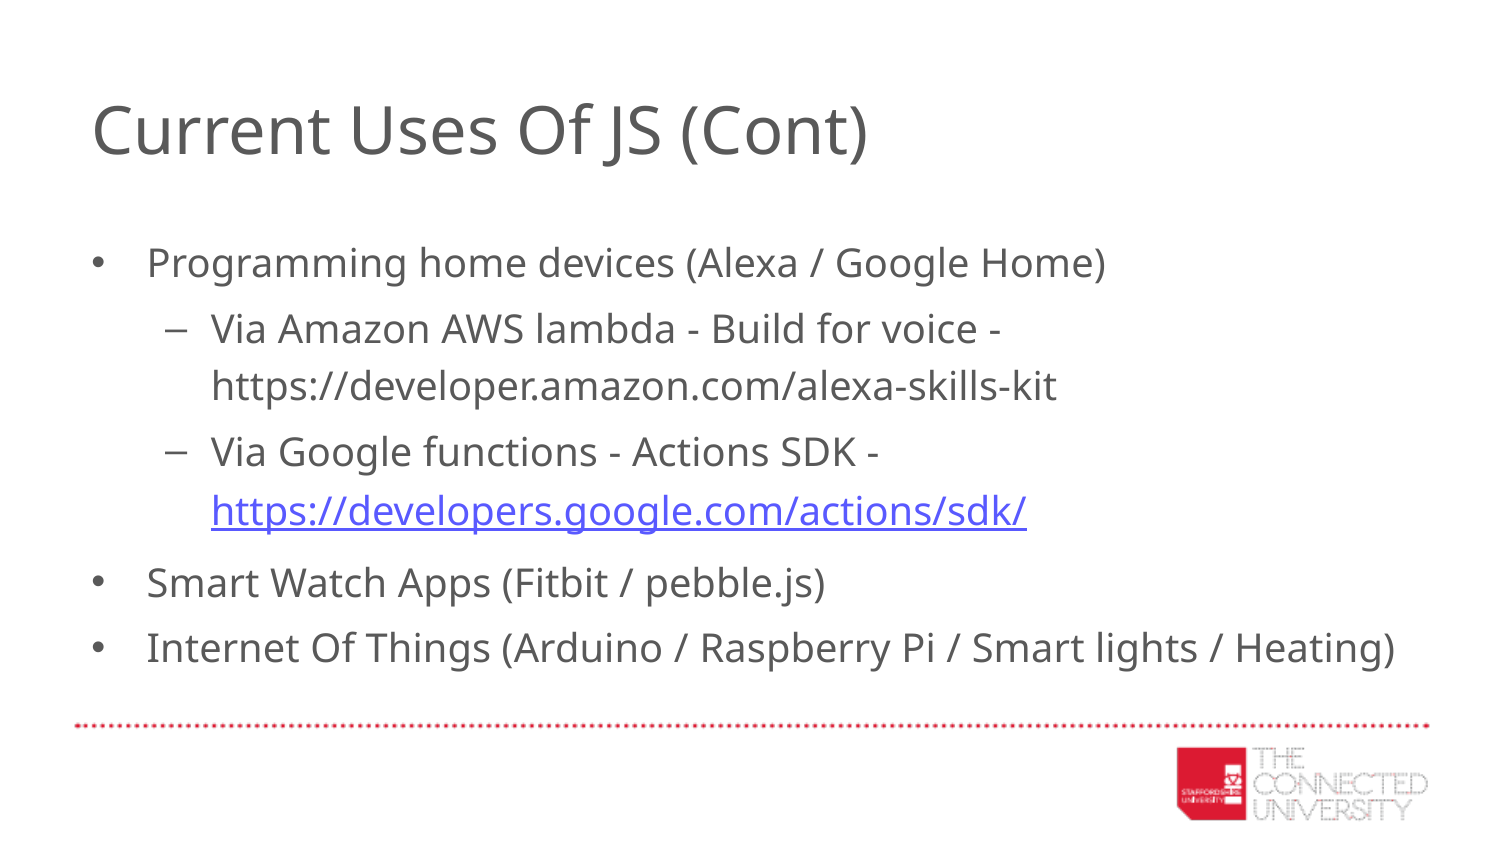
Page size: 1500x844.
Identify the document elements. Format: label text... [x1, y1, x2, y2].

title Current Uses Of JS (Cont) [76, 80, 1427, 221]
list Programming home devices (Alexa / Google Home) Via Amazon AWS lambda - Build for voice - https://developer.amazon.com/alexa-skills-kit Via Google functions - Actions SDK - https://developers.google.com/actions/sdk/ Smart Watch Apps (Fitbit / pebble.js) Internet Of Things (Arduino / Raspberry Pi / Smart lights / Heating) [76, 221, 1427, 682]
